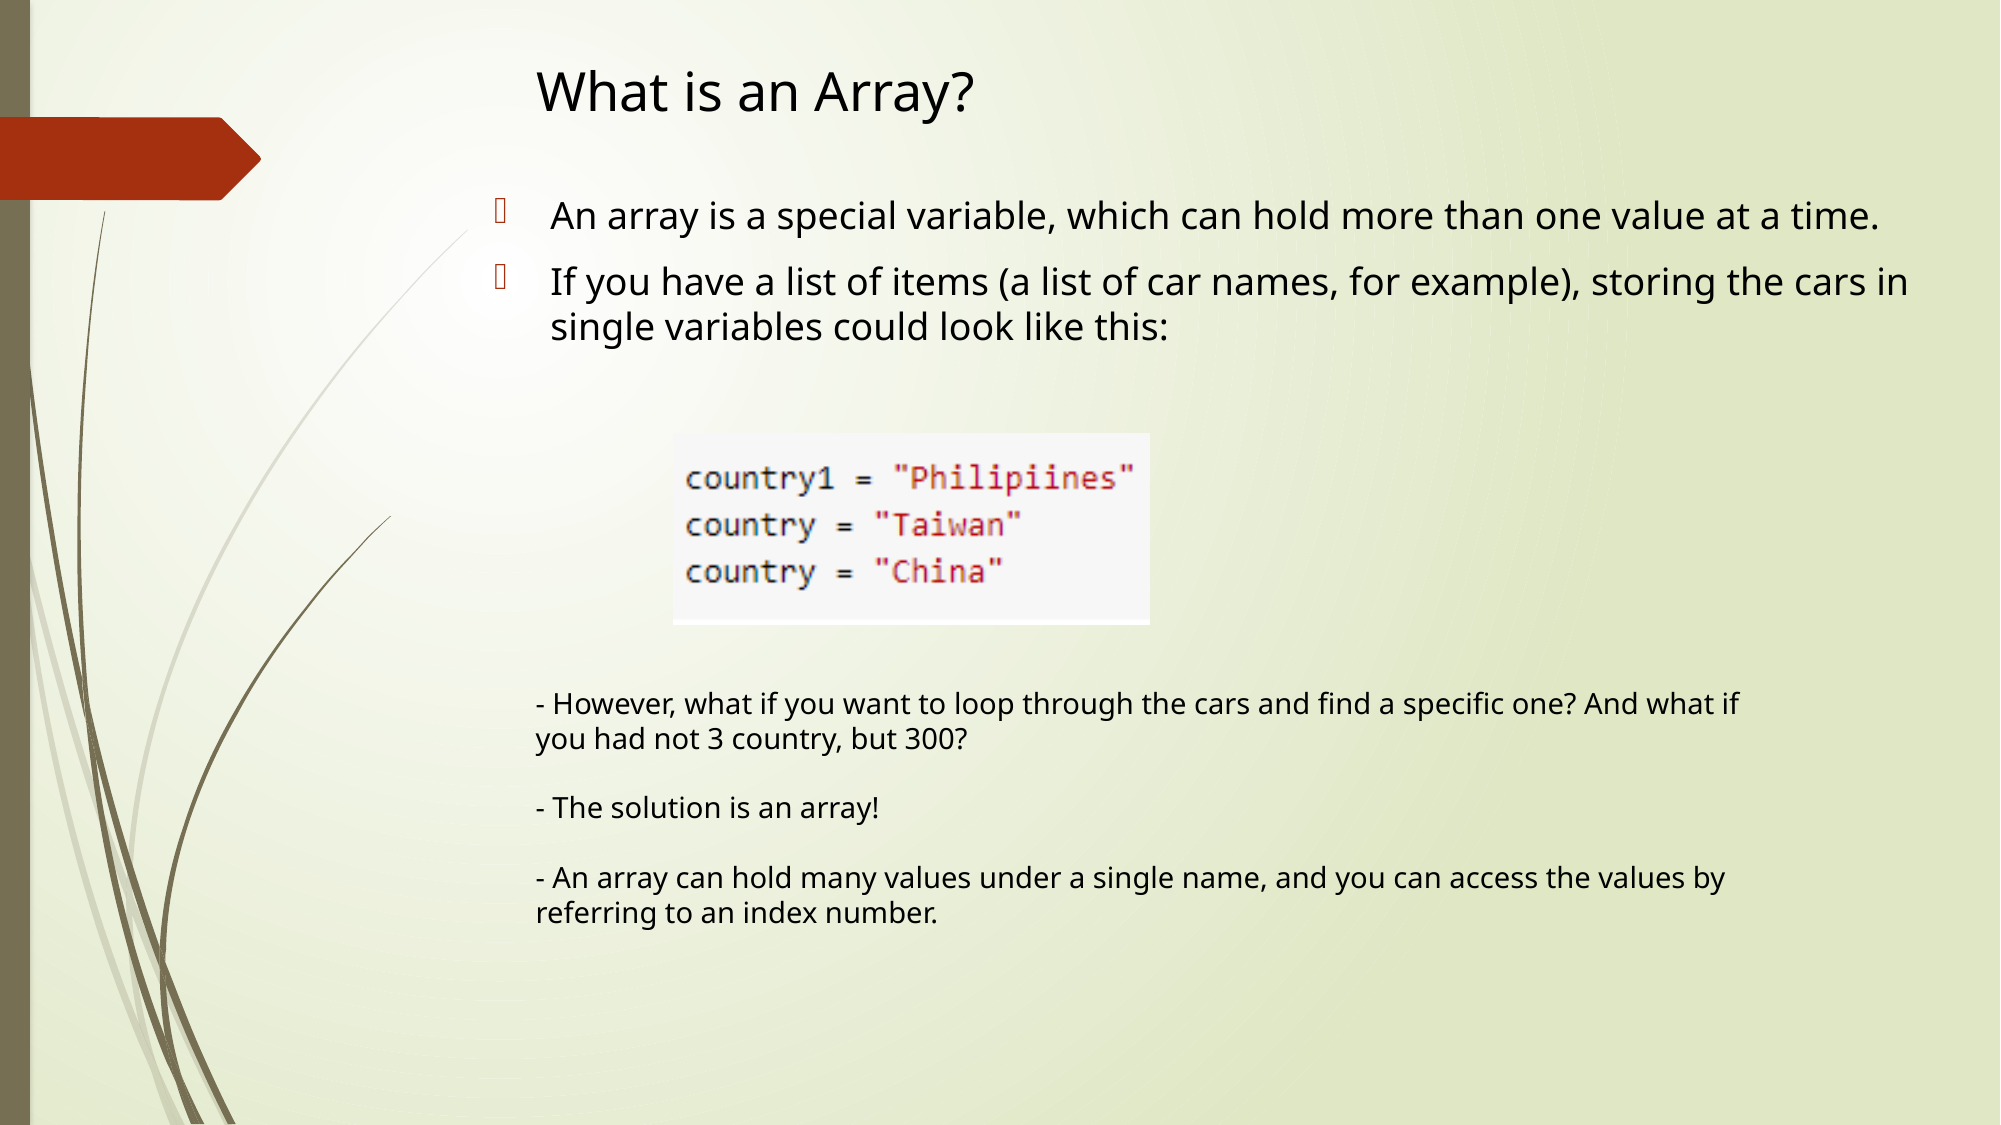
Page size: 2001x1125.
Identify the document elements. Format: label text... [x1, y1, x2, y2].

title What is an Array? [520, 50, 1983, 261]
picture [673, 433, 1151, 625]
list An array is a special variable, which can hold more than one value at a time. If you have a list of items (a list of car names, for example), storing the cars in single variables could look like this: [479, 184, 1942, 805]
text_box - However, what if you want to loop through the cars and find a specific one? And what if you had not 3 country, but 300? - The solution is an array! - An array can hold many values under a single name, and you can access the values by referring to an index number. [520, 677, 1807, 938]
